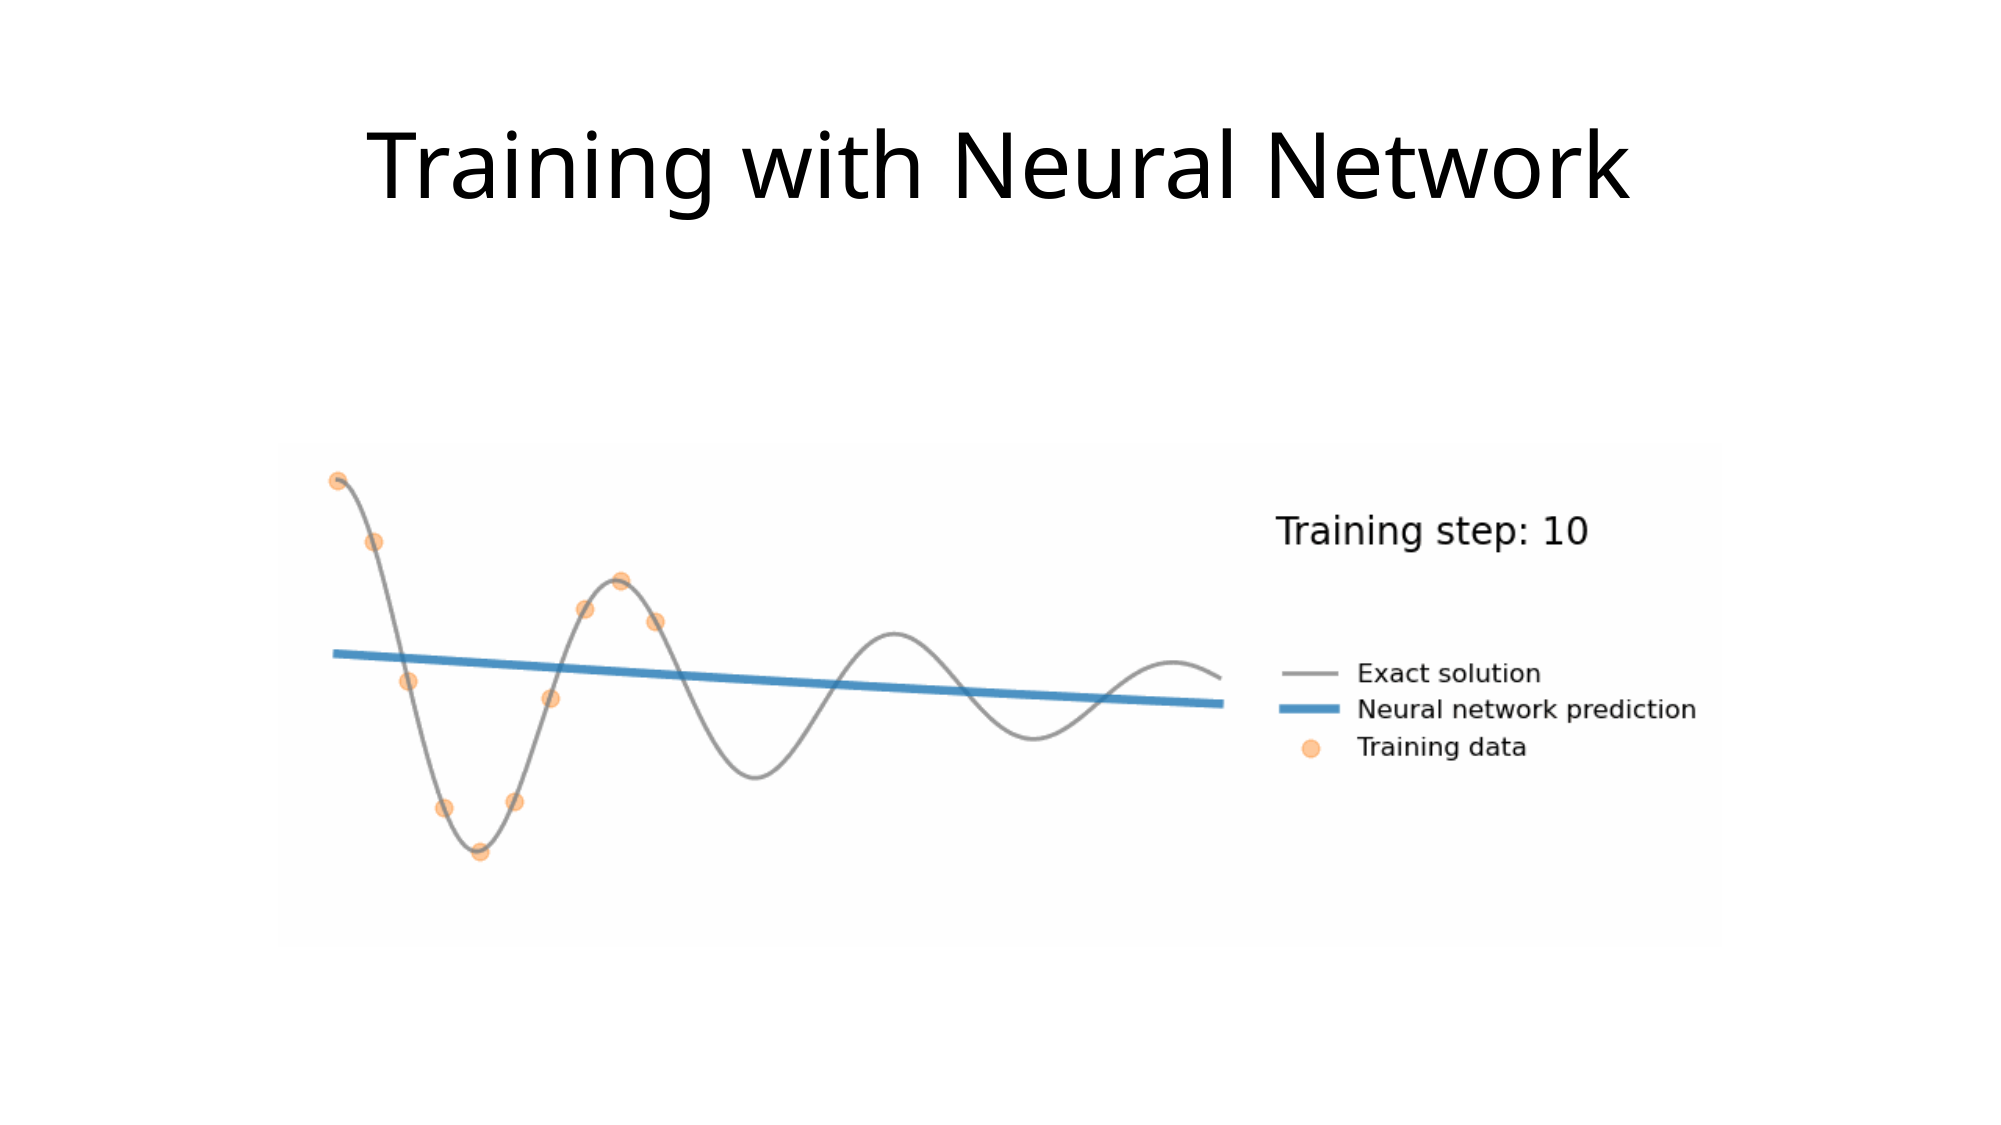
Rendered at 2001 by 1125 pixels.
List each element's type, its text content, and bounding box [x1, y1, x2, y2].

title Training with Neural Network [137, 59, 1863, 278]
picture [278, 443, 1722, 947]
